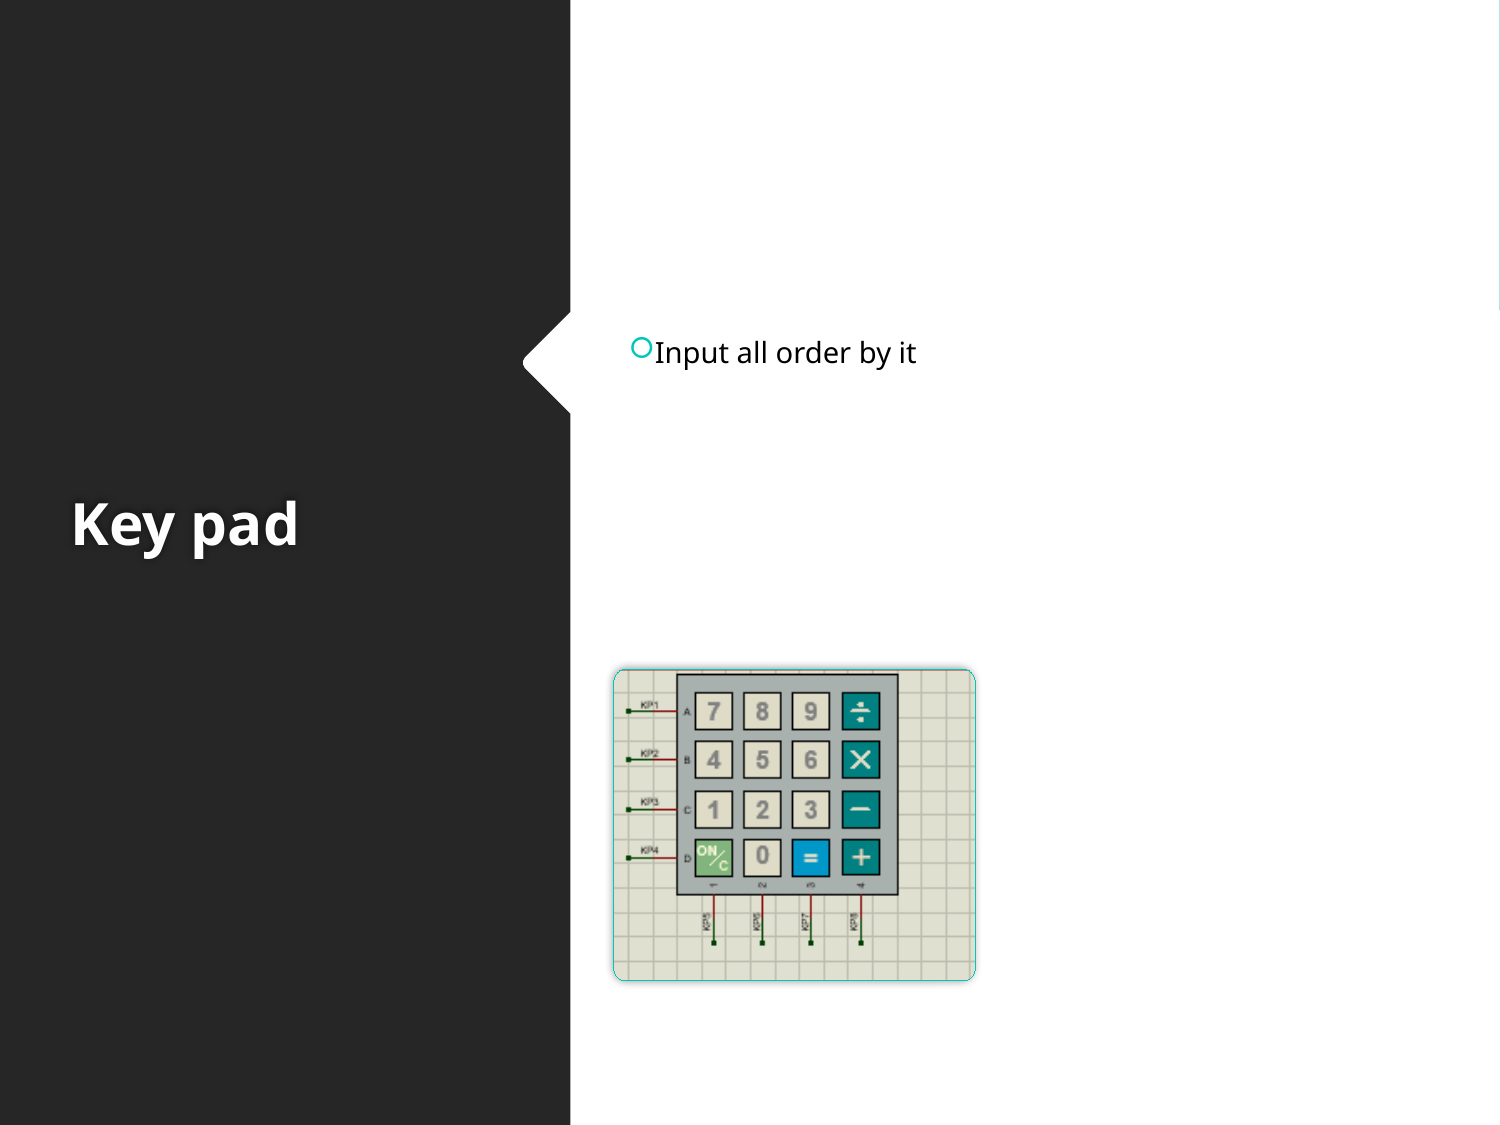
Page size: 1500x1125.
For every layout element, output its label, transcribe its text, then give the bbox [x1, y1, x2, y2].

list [613, 668, 976, 981]
text_box [525, 0, 1500, 1125]
text_box Input all order by it [613, 73, 1424, 631]
text_box [0, 0, 572, 1125]
title Key pad [55, 73, 508, 971]
